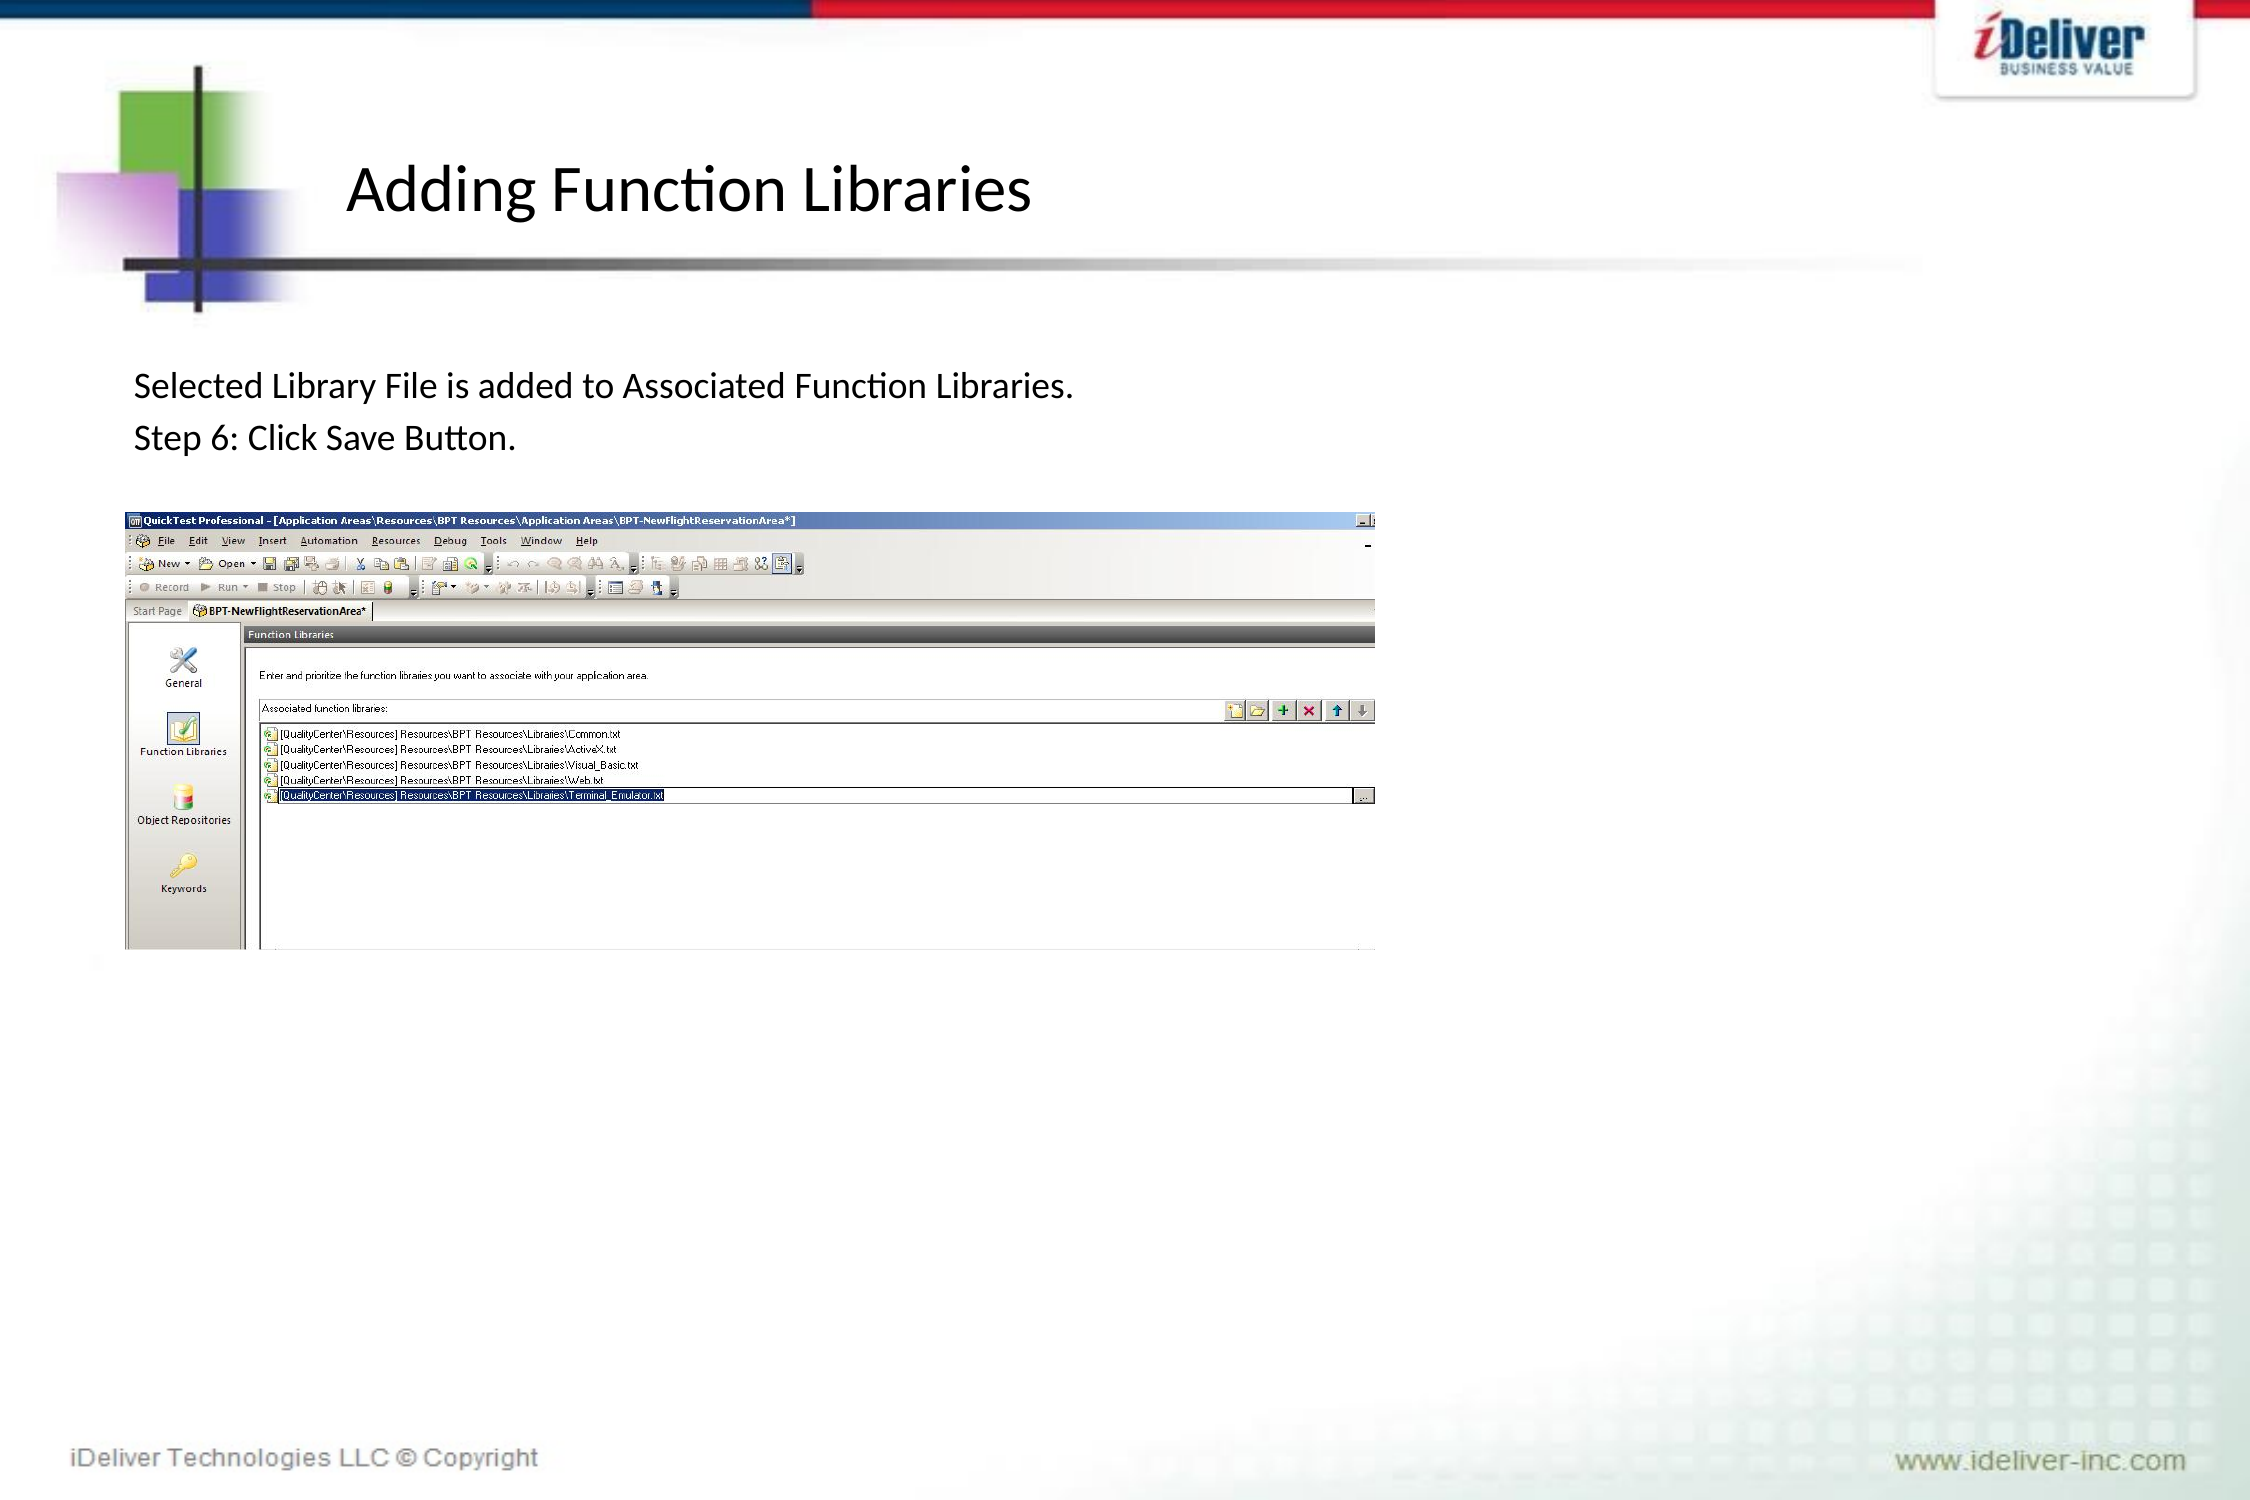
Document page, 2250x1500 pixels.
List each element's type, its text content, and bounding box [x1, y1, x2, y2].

title Adding Function Libraries [324, 60, 2138, 310]
picture [0, 0, 2250, 1500]
list Selected Library File is added to Associated Function Libraries. Step 6: Click Save Button. [112, 350, 2138, 1340]
